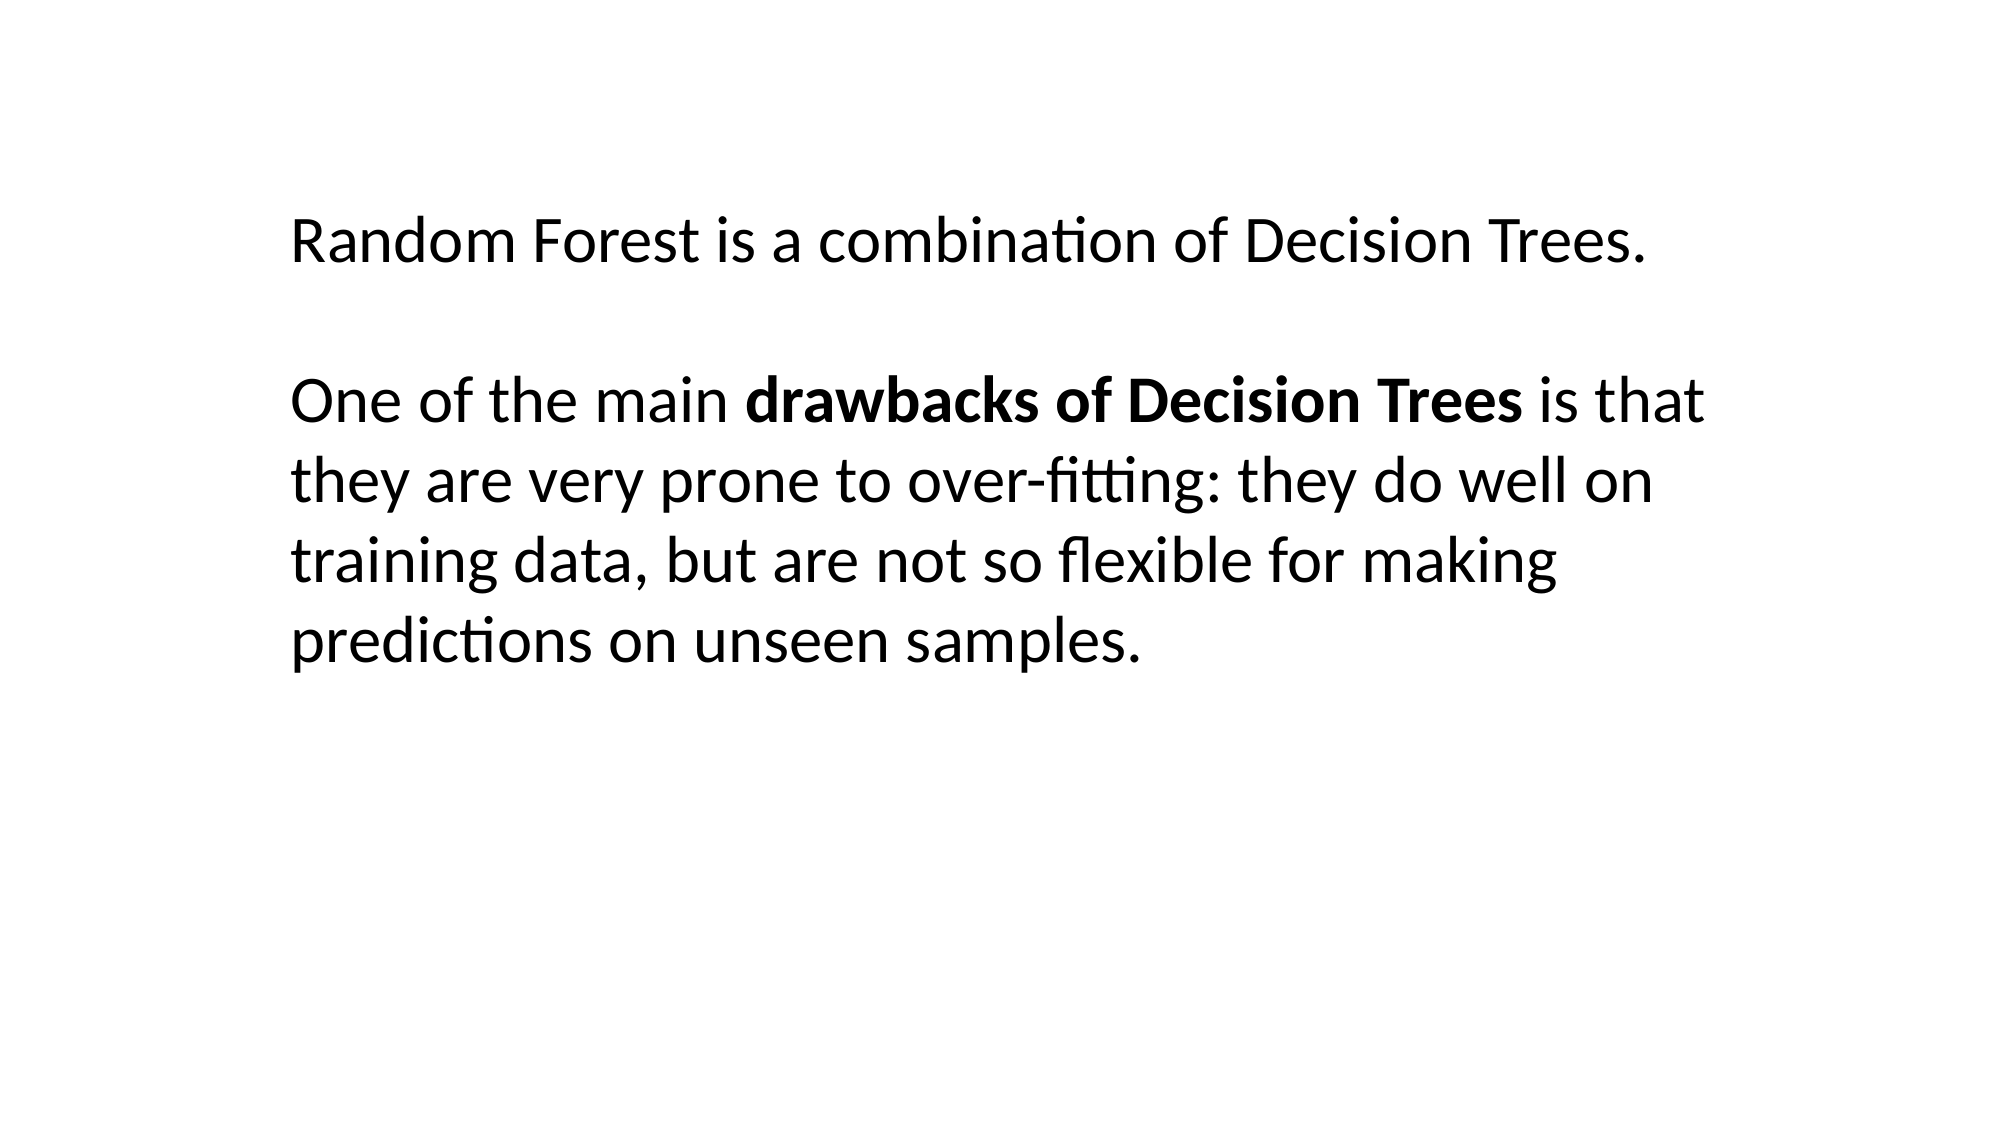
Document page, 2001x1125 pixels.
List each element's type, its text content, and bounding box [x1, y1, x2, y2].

text_box Random Forest is a combination of Decision Trees. One of the main drawbacks of Decision Trees is that they are very prone to over-fitting: they do well on training data, but are not so flexible for making predictions on unseen samples. [276, 188, 1733, 684]
